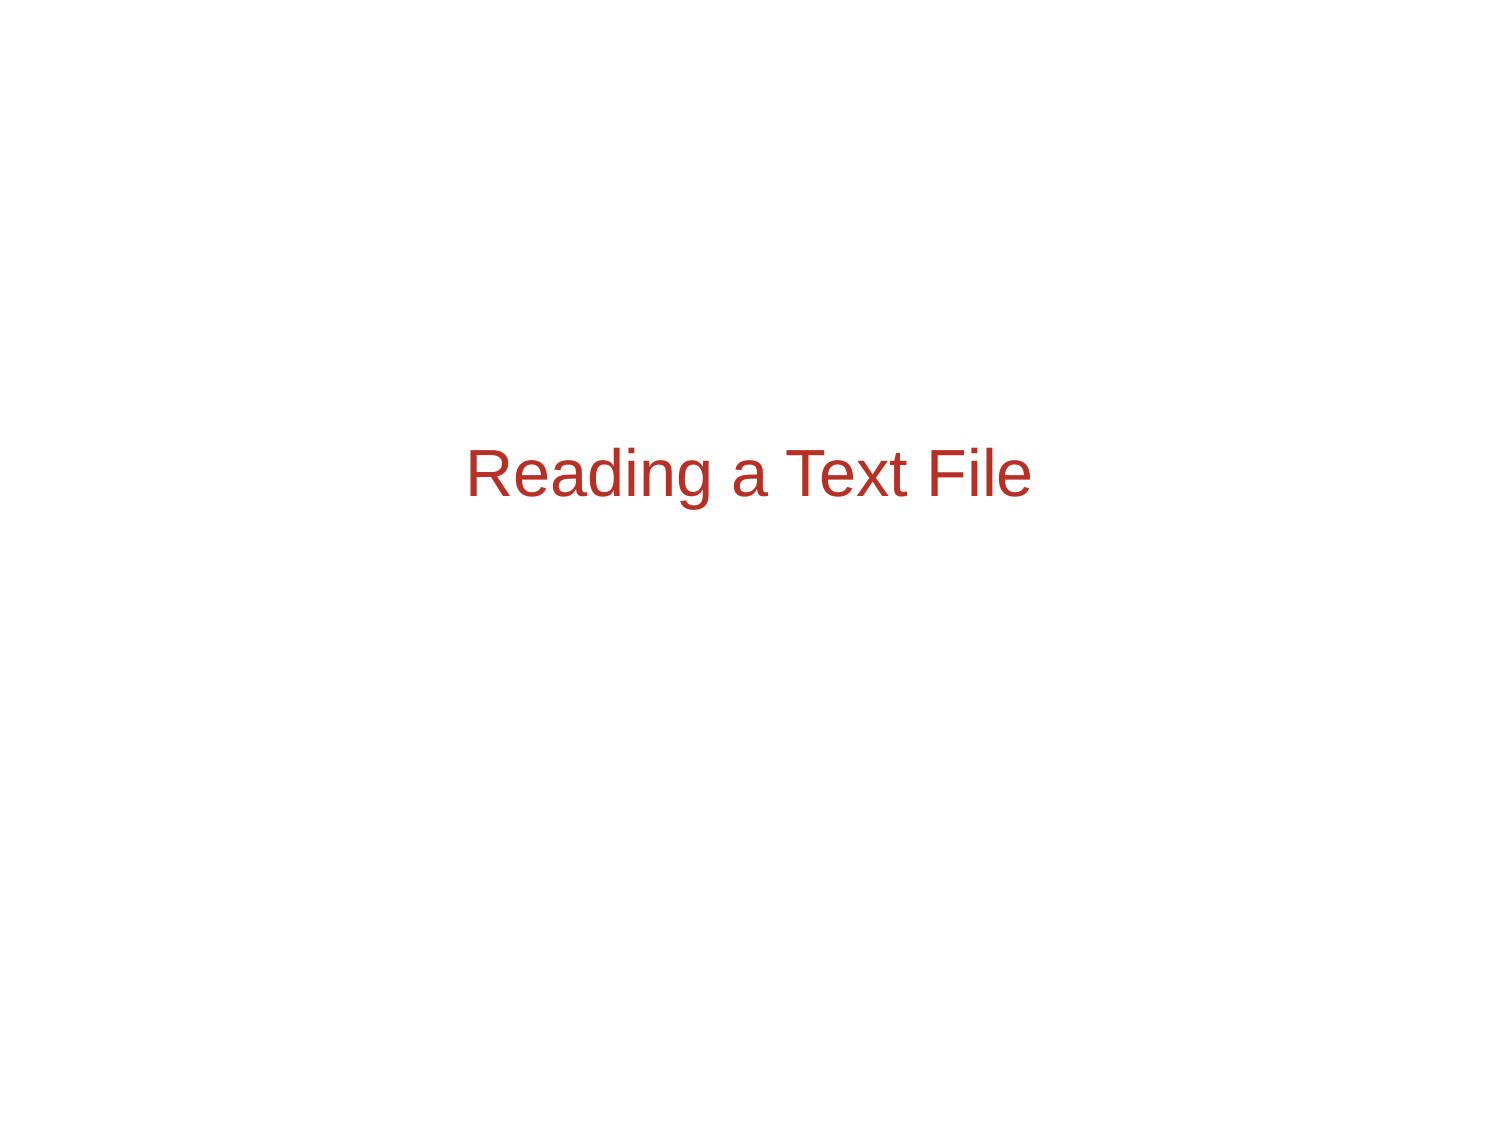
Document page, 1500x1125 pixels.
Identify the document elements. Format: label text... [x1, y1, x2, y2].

title Reading a Text File [112, 349, 1388, 591]
